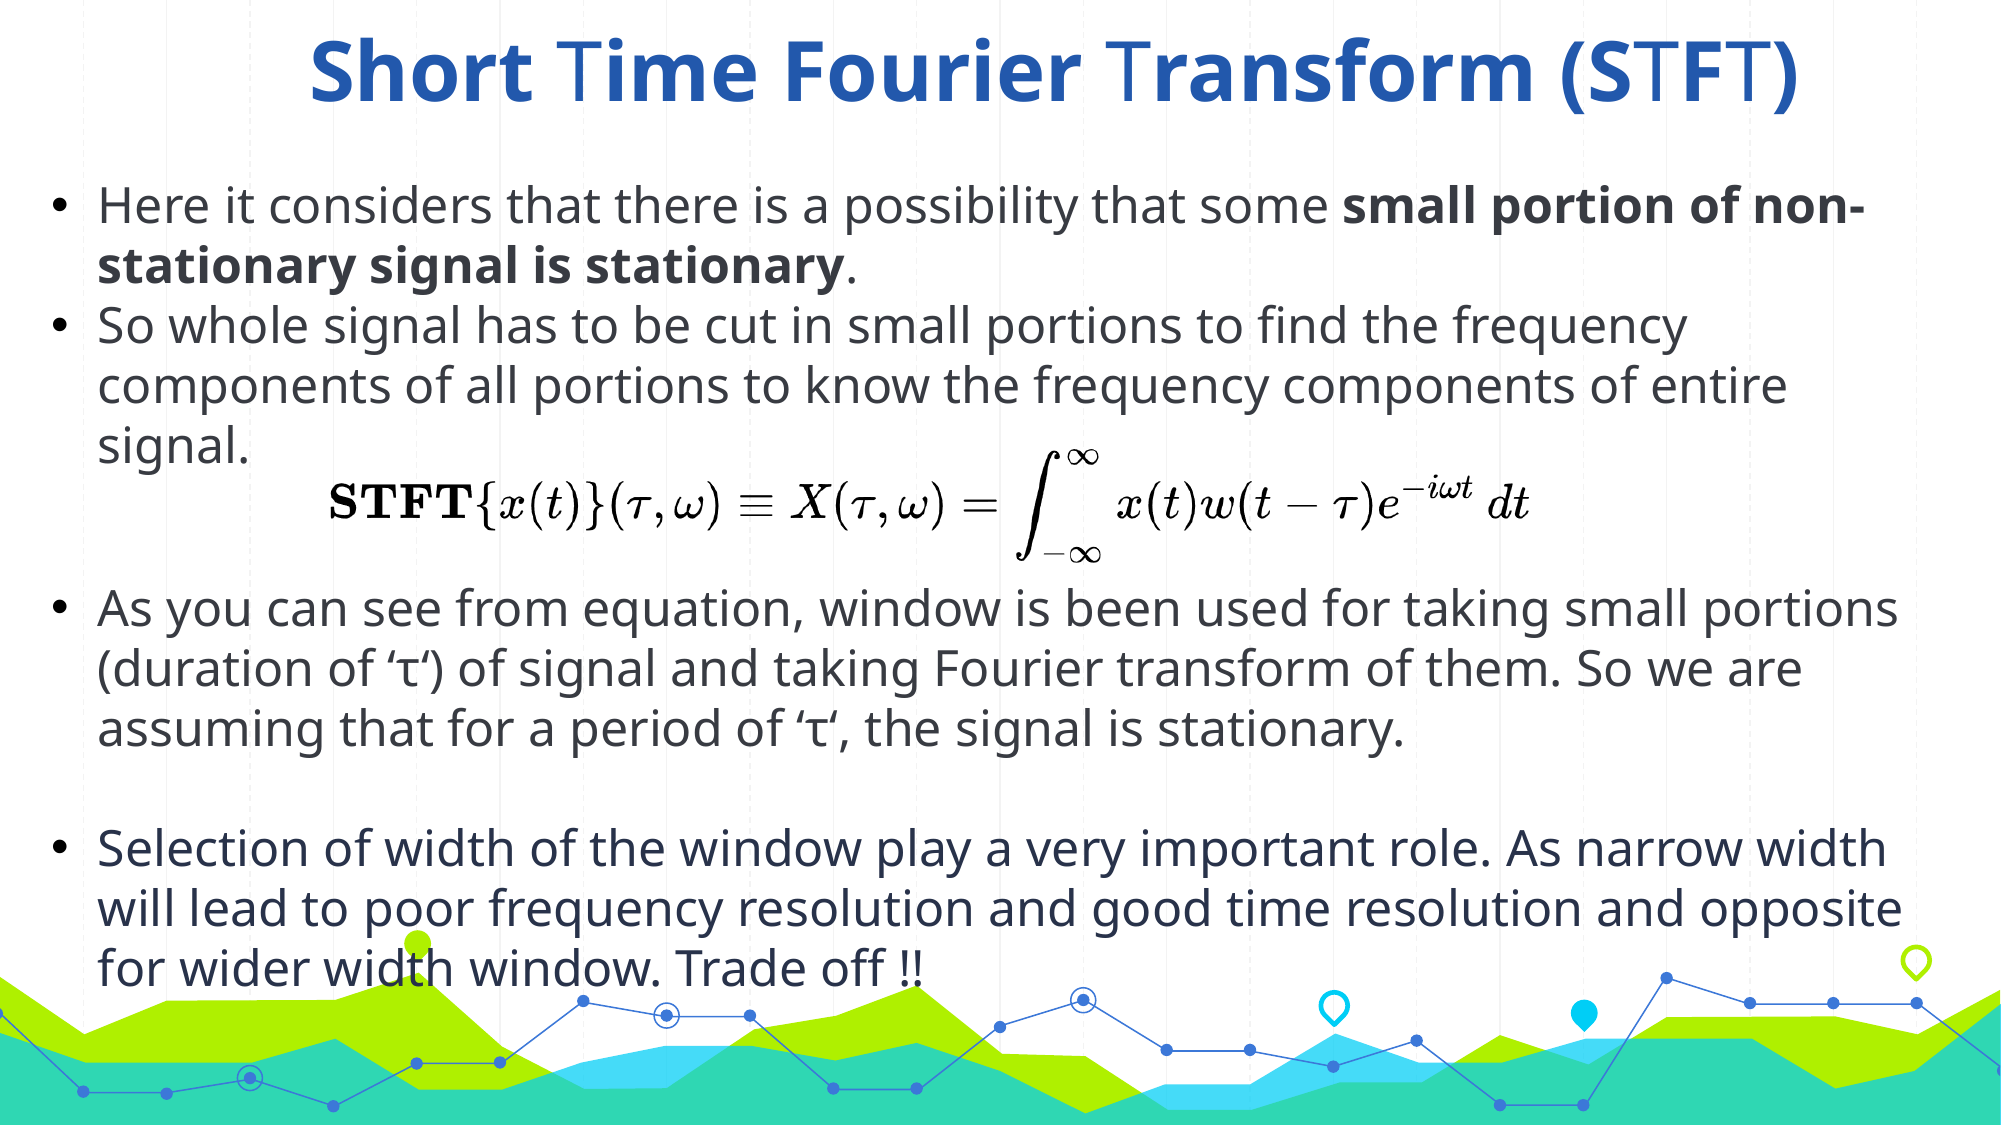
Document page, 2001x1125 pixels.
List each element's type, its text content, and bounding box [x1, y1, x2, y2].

text_box Short Time Fourier Transform (STFT) [294, 11, 1835, 126]
picture [327, 443, 1530, 572]
text_box Here it considers that there is a possibility that some small portion of non-stationary signal is stationary. So whole signal has to be cut in small portions to find the frequency components of all portions to know the frequency components of entire signal. [36, 166, 1930, 482]
text_box As you can see from equation, window is been used for taking small portions (duration of ‘τ‘) of signal and taking Fourier transform of them. So we are assuming that for a period of ‘τ‘, the signal is stationary. Selection of width of the window play a very important role. As narrow width will lead to poor frequency resolution and good time resolution and opposite for wider width window. Trade off !! [36, 569, 1930, 1004]
